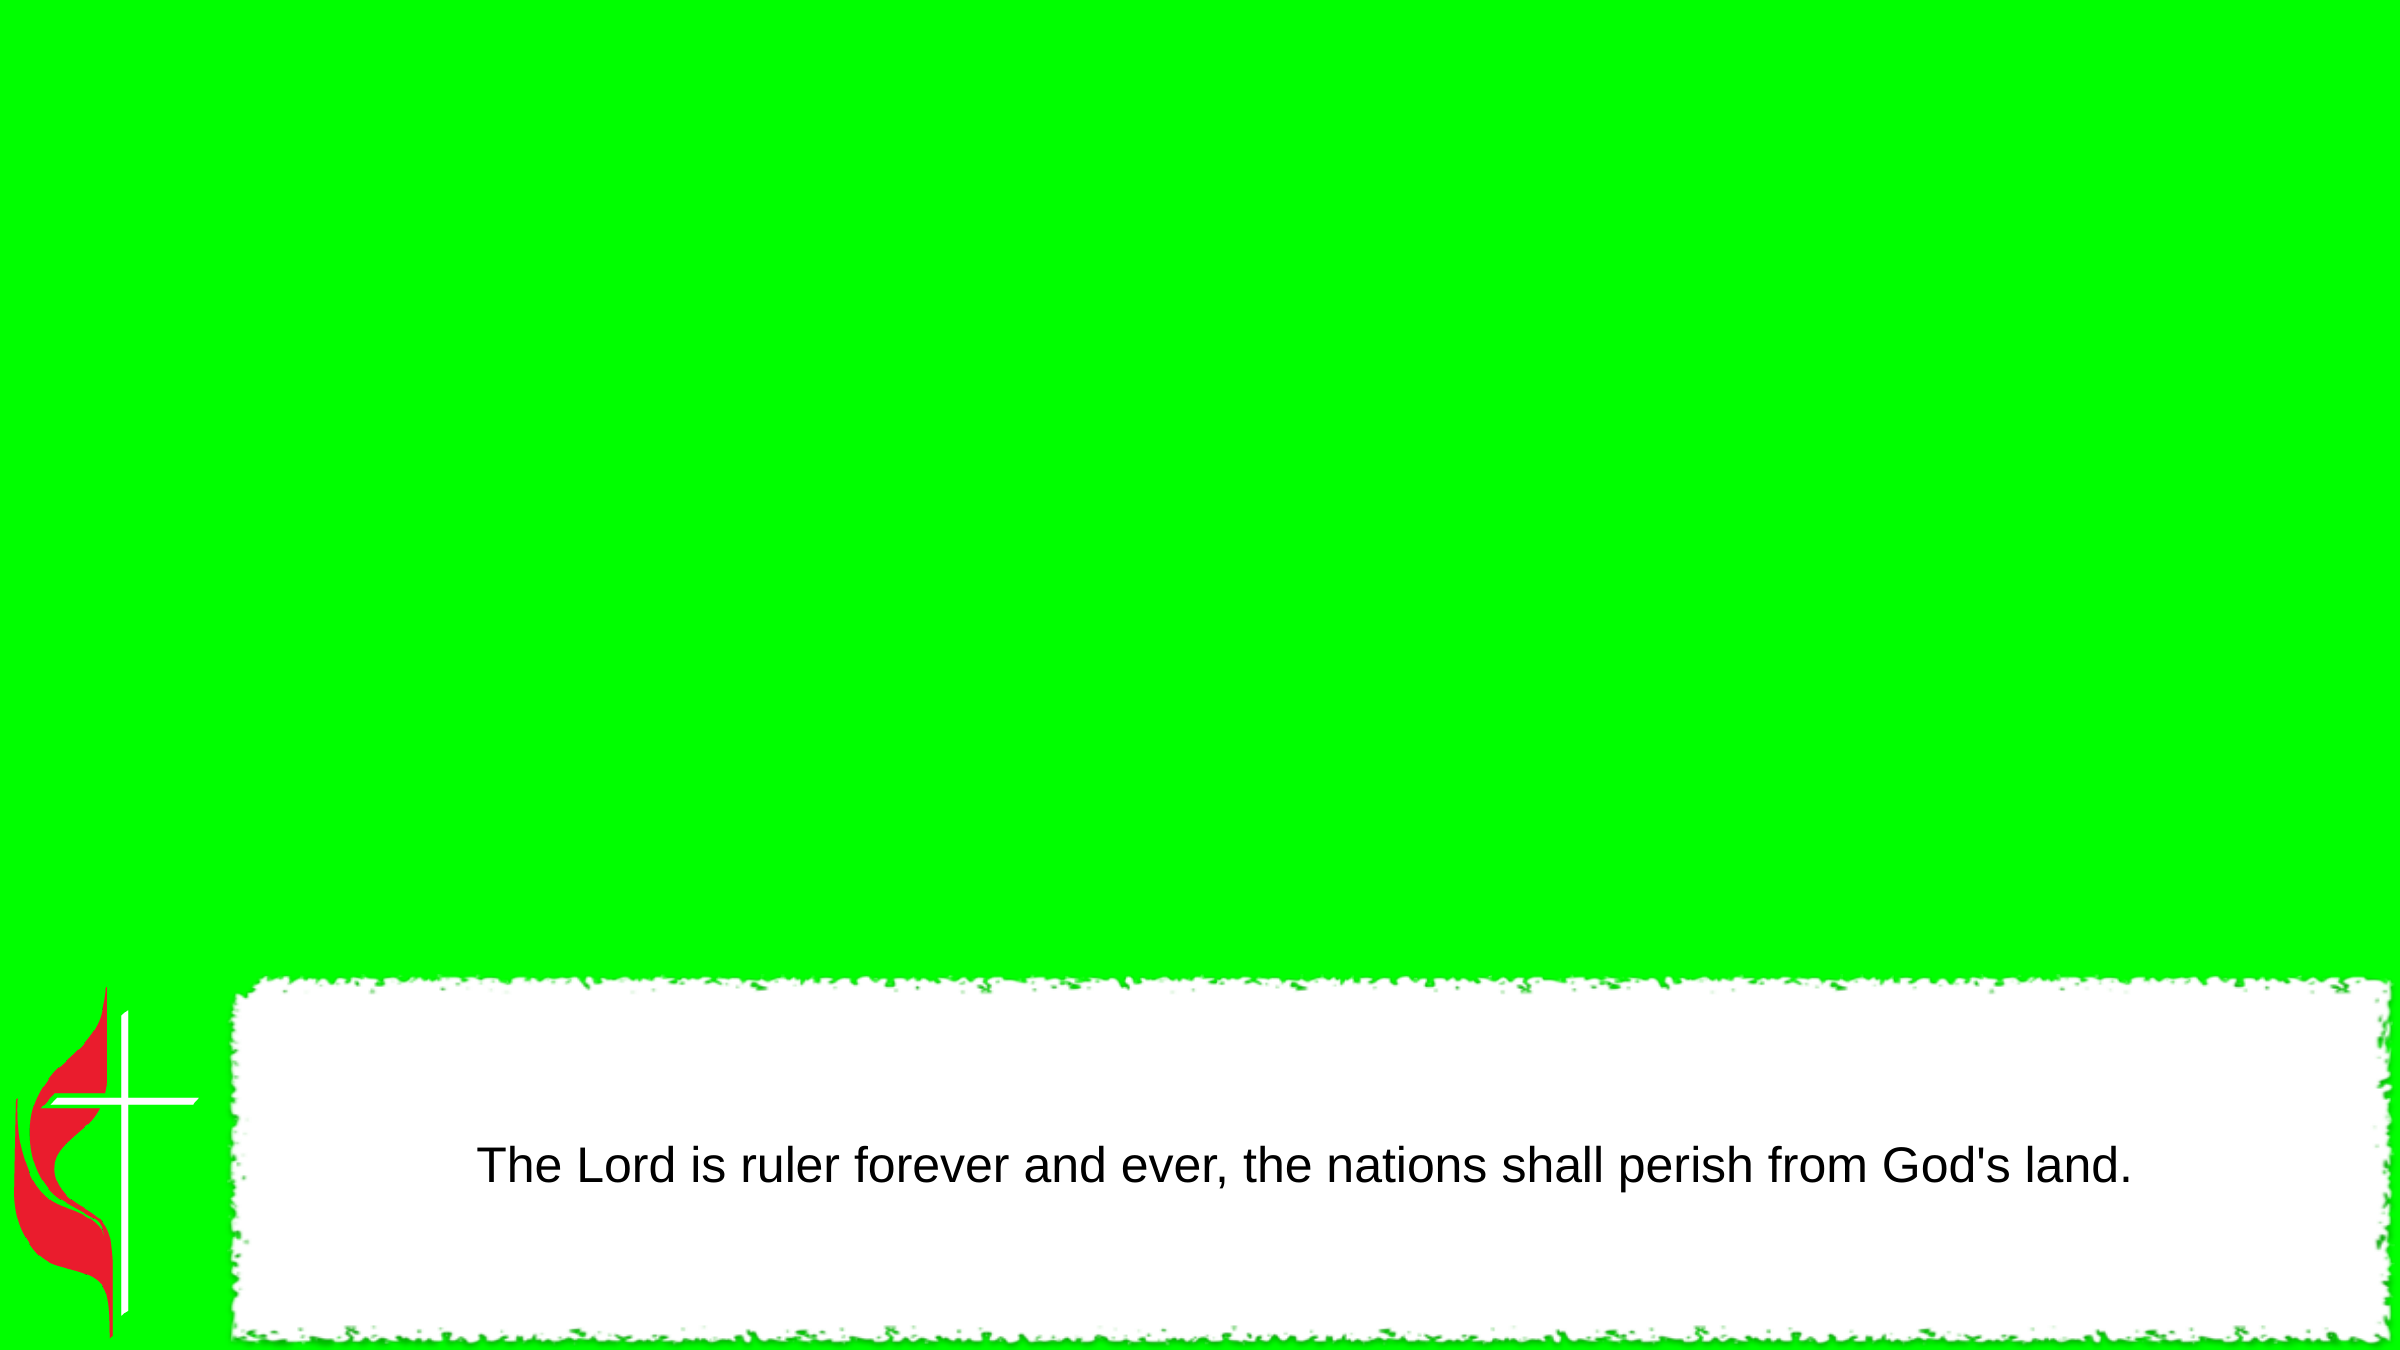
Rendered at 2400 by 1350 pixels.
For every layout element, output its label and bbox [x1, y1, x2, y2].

picture [0, 974, 2400, 1350]
